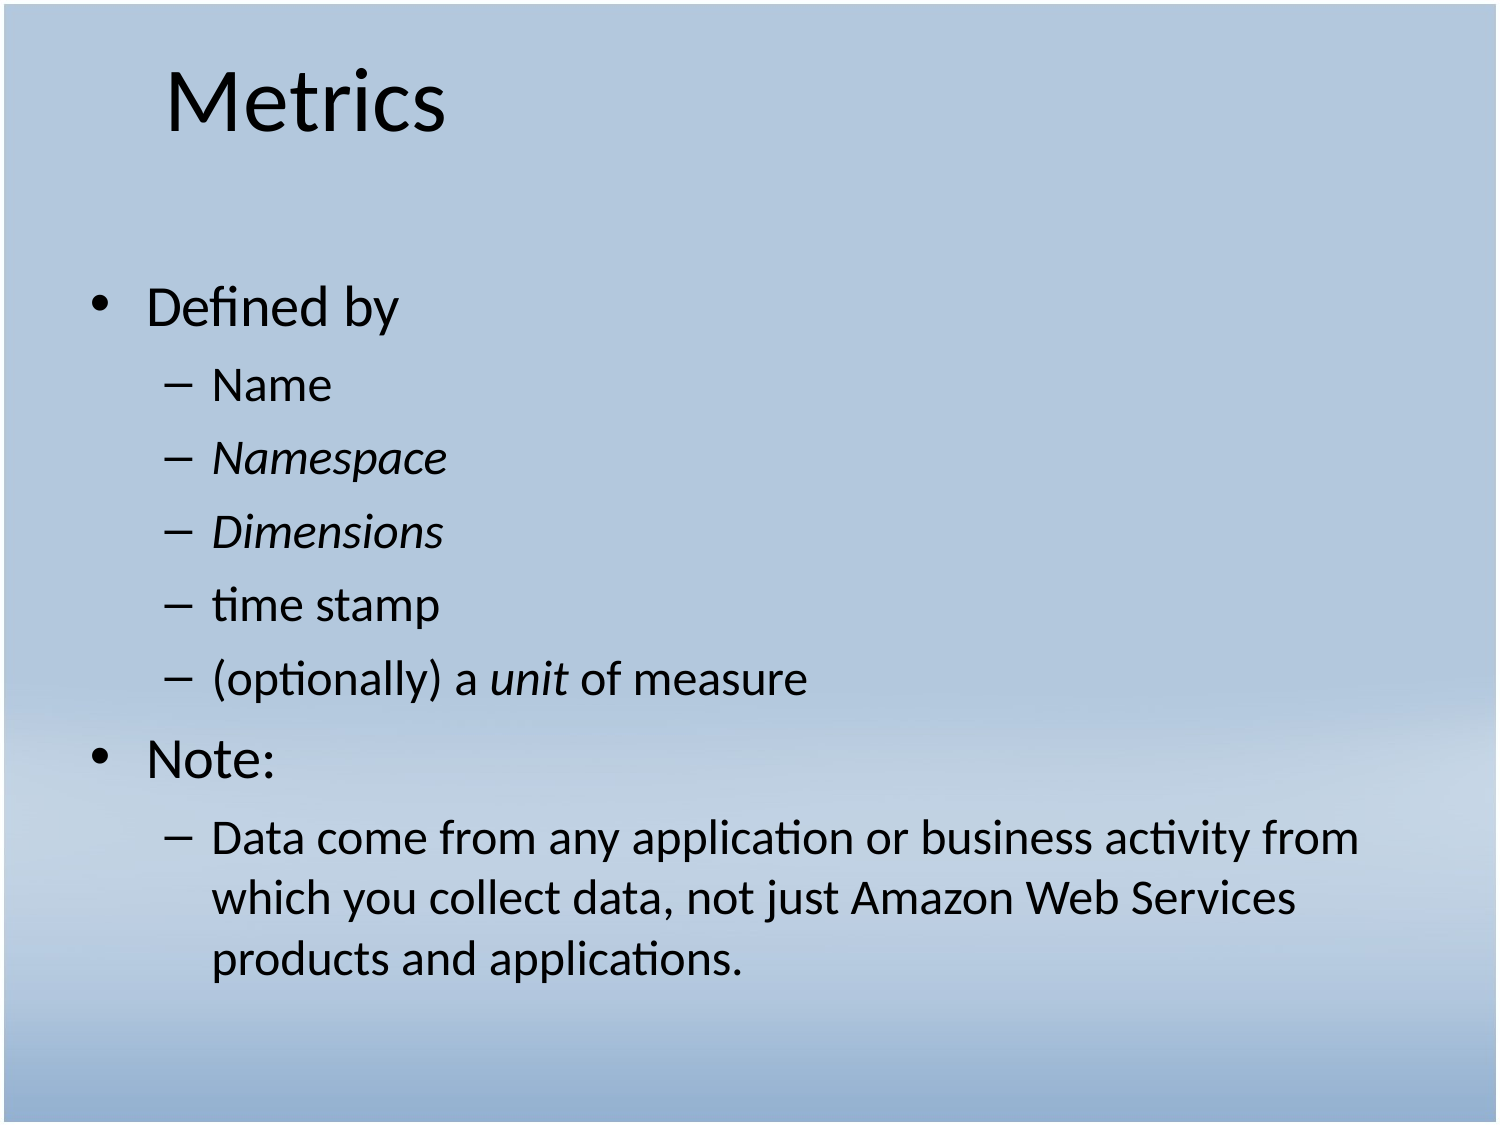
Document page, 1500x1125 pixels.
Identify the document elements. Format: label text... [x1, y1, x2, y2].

picture [0, 0, 1500, 1125]
text_box Defined by Name Namespace Dimensions time stamp (optionally) a unit of measure Note: Data come from any application or business activity from which you collect data, not just Amazon Web Services products and applications. [87, 249, 1373, 986]
title Metrics [162, 37, 782, 228]
